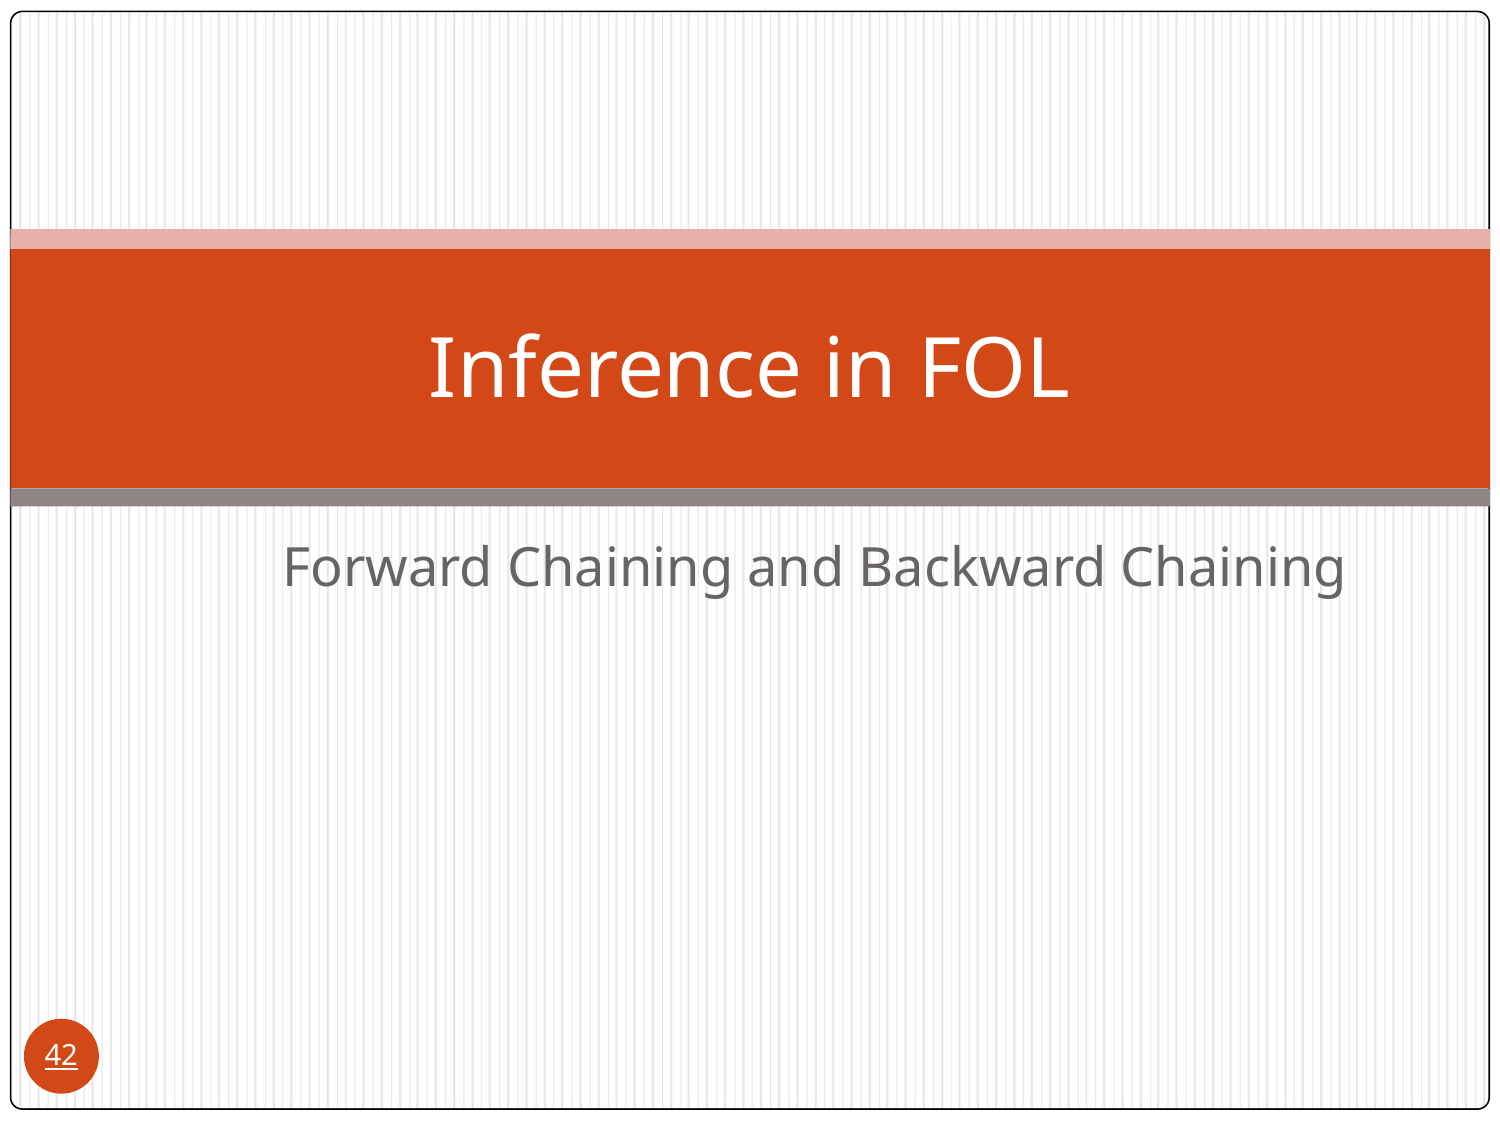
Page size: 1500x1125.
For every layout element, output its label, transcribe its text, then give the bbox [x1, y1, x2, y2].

title Inference in FOL [75, 247, 1425, 489]
text_box ‹#› [23, 1018, 99, 1094]
picture [12, 13, 1488, 229]
subtitle Forward Chaining and Backward Chaining [212, 525, 1418, 788]
picture [12, 507, 1488, 1108]
